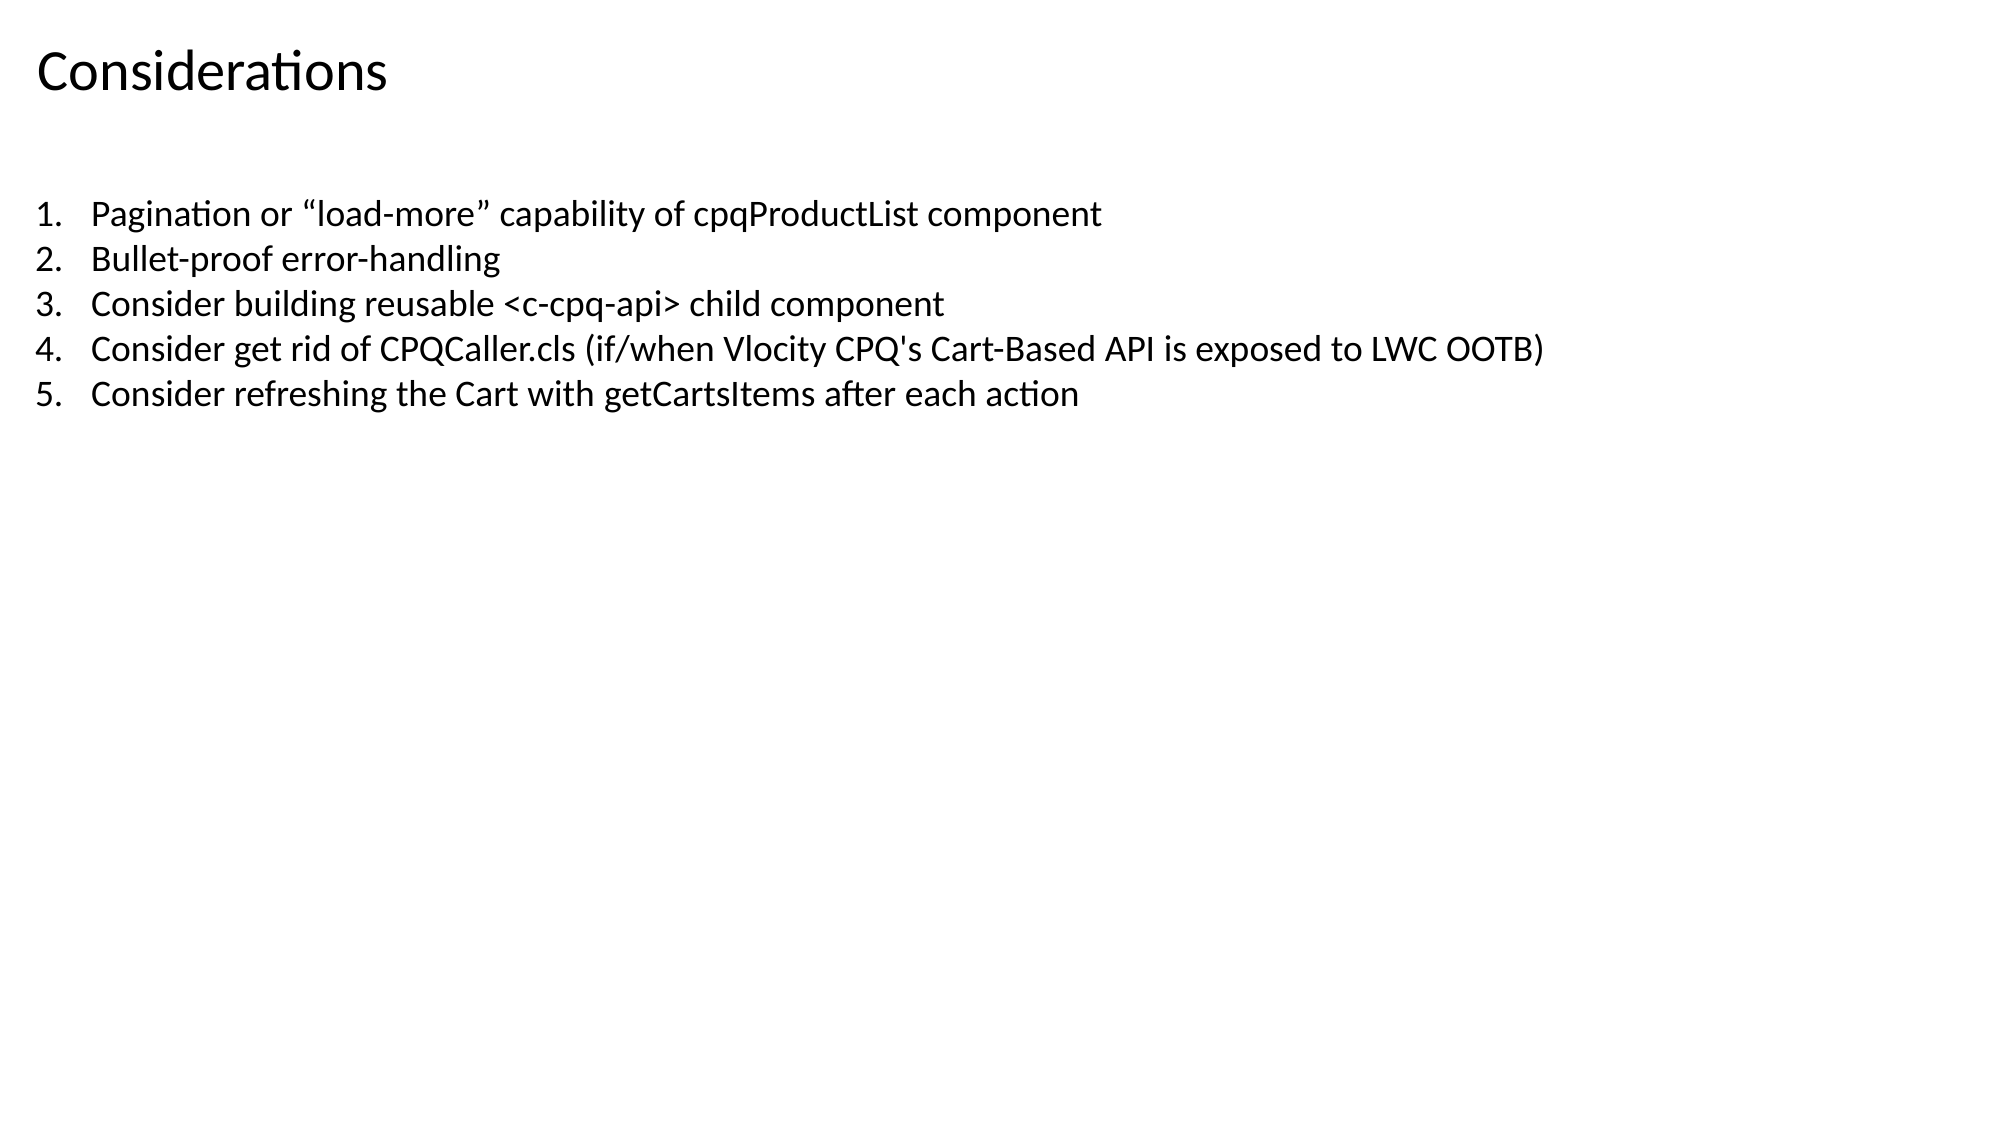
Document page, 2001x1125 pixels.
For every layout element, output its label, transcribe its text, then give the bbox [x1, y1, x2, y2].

text_box Considerations [22, 24, 404, 110]
text_box Pagination or “load-more” capability of cpqProductList component Bullet-proof error-handling Consider building reusable <c-cpq-api> child component Consider get rid of CPQCaller.cls (if/when Vlocity CPQ's Cart-Based API is exposed to LWC OOTB) Consider refreshing the Cart with getCartsItems after each action [20, 181, 2000, 422]
